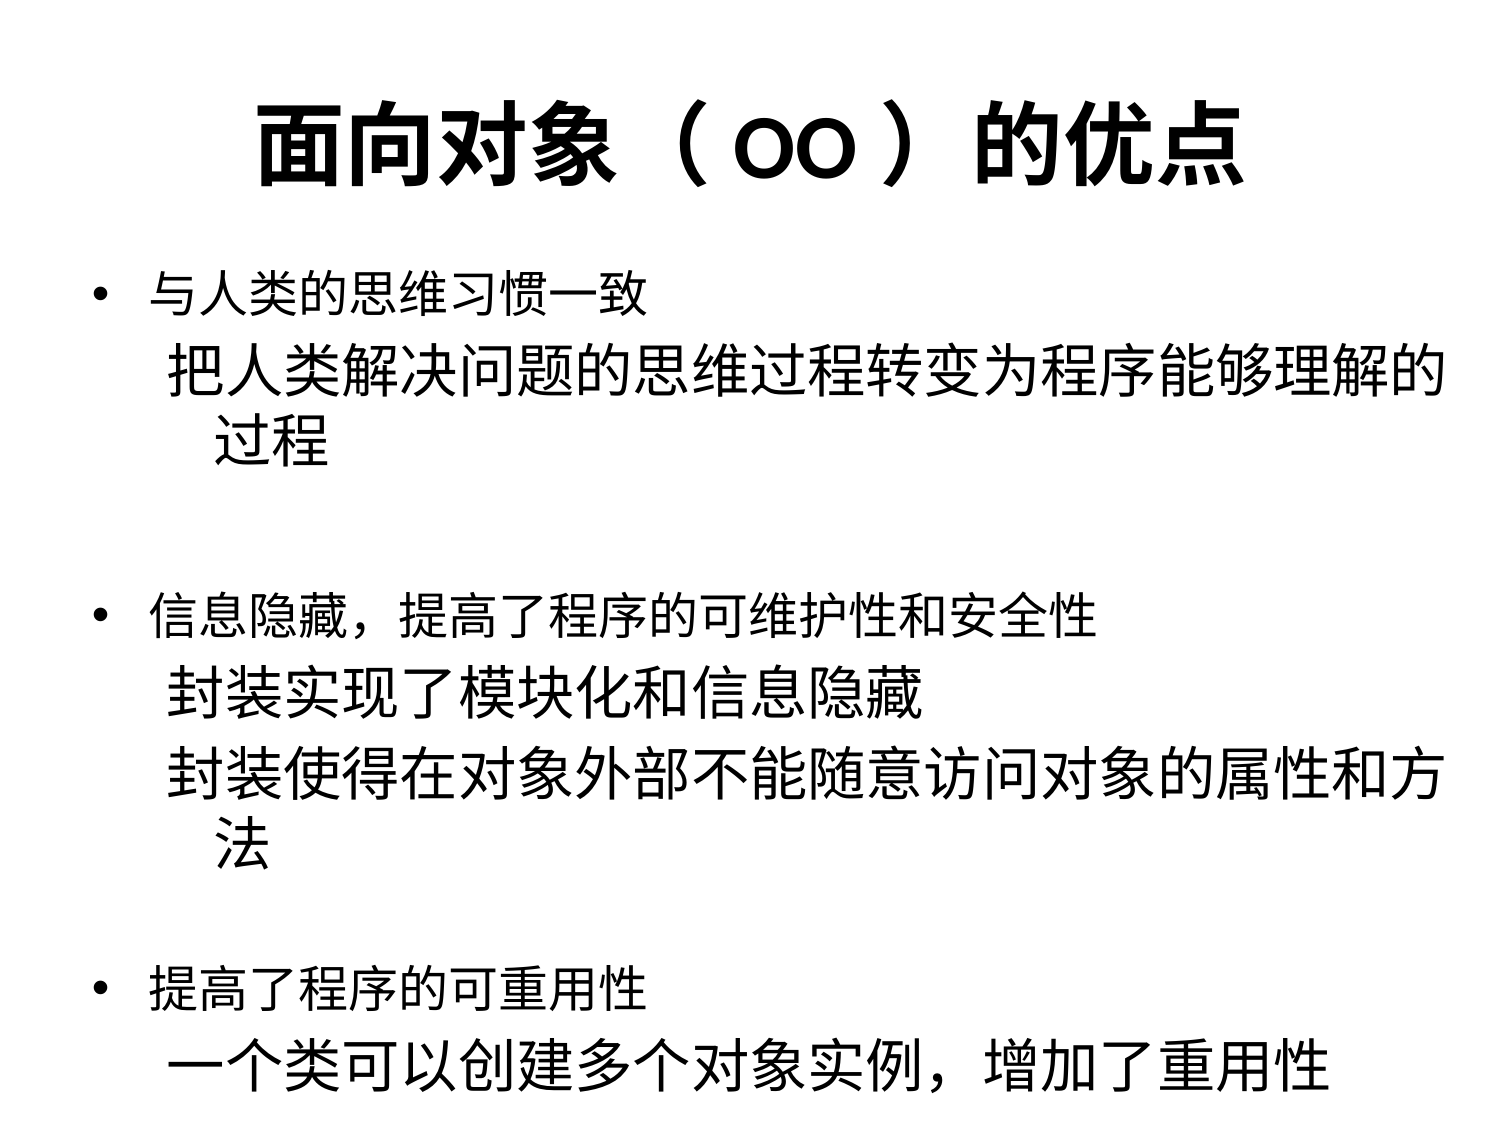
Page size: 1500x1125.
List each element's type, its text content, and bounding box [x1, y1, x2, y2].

list 与人类的思维习惯一致 把人类解决问题的思维过程转变为程序能够理解的过程 信息隐藏，提高了程序的可维护性和安全性 封装实现了模块化和信息隐藏 封装使得在对象外部不能随意访问对象的属性和方法 提高了程序的可重用性 一个类可以创建多个对象实例，增加了重用性 [76, 255, 1465, 998]
title 面向对象（OO）的优点 [75, 79, 1425, 268]
